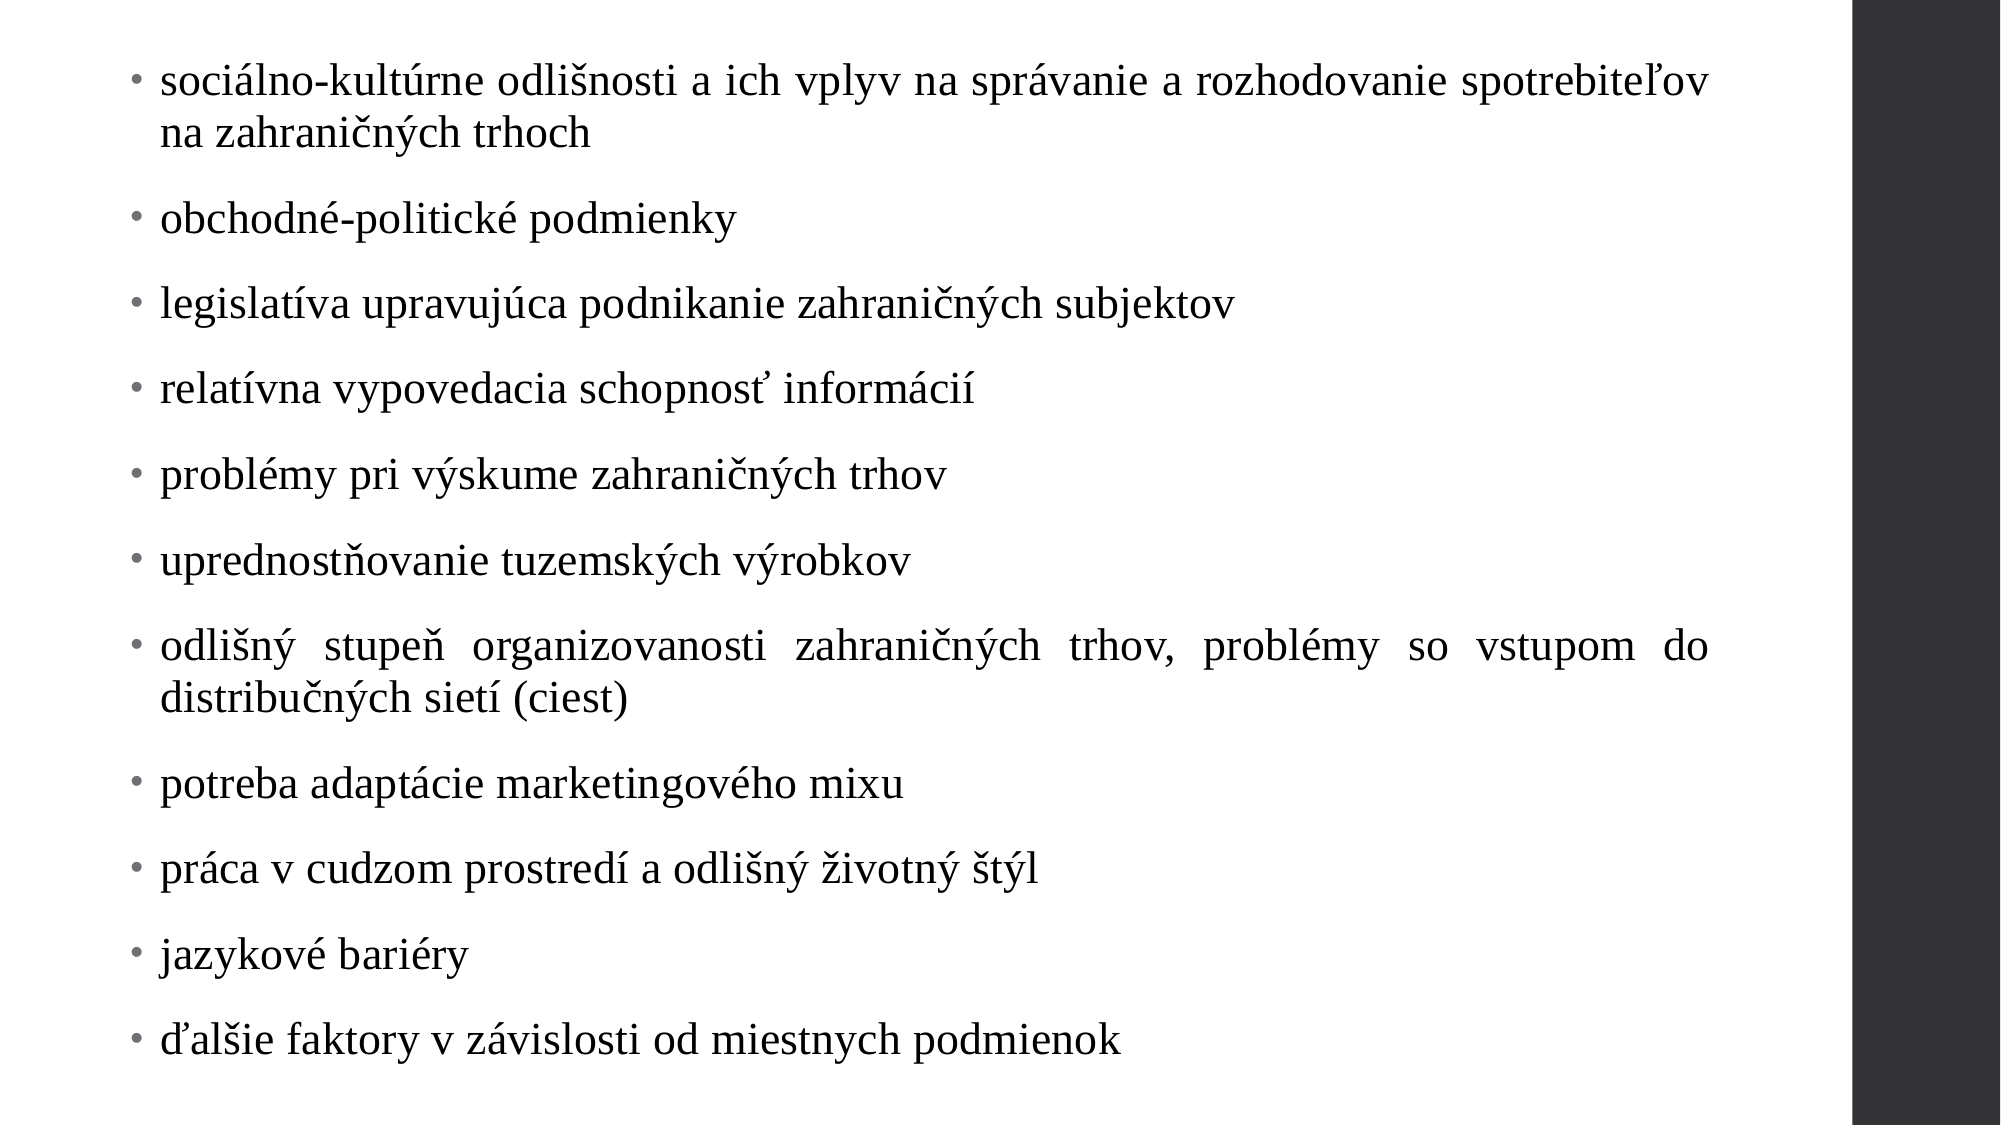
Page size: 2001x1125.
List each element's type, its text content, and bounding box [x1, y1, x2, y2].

list sociálno-kultúrne odlišnosti a ich vplyv na správanie a rozhodovanie spotrebiteľov na zahraničných trhoch obchodné-politické podmienky legislatíva upravujúca podnikanie zahraničných subjektov relatívna vypovedacia schopnosť informácií problémy pri výskume zahraničných trhov uprednostňovanie tuzemských výrobkov odlišný stupeň organizovanosti zahraničných trhov, problémy so vstupom do distribučných sietí (ciest) potreba adaptácie marketingového mixu práca v cudzom prostredí a odlišný životný štýl jazykové bariéry ďalšie faktory v závislosti od miestnych podmienok [115, 46, 1729, 1085]
